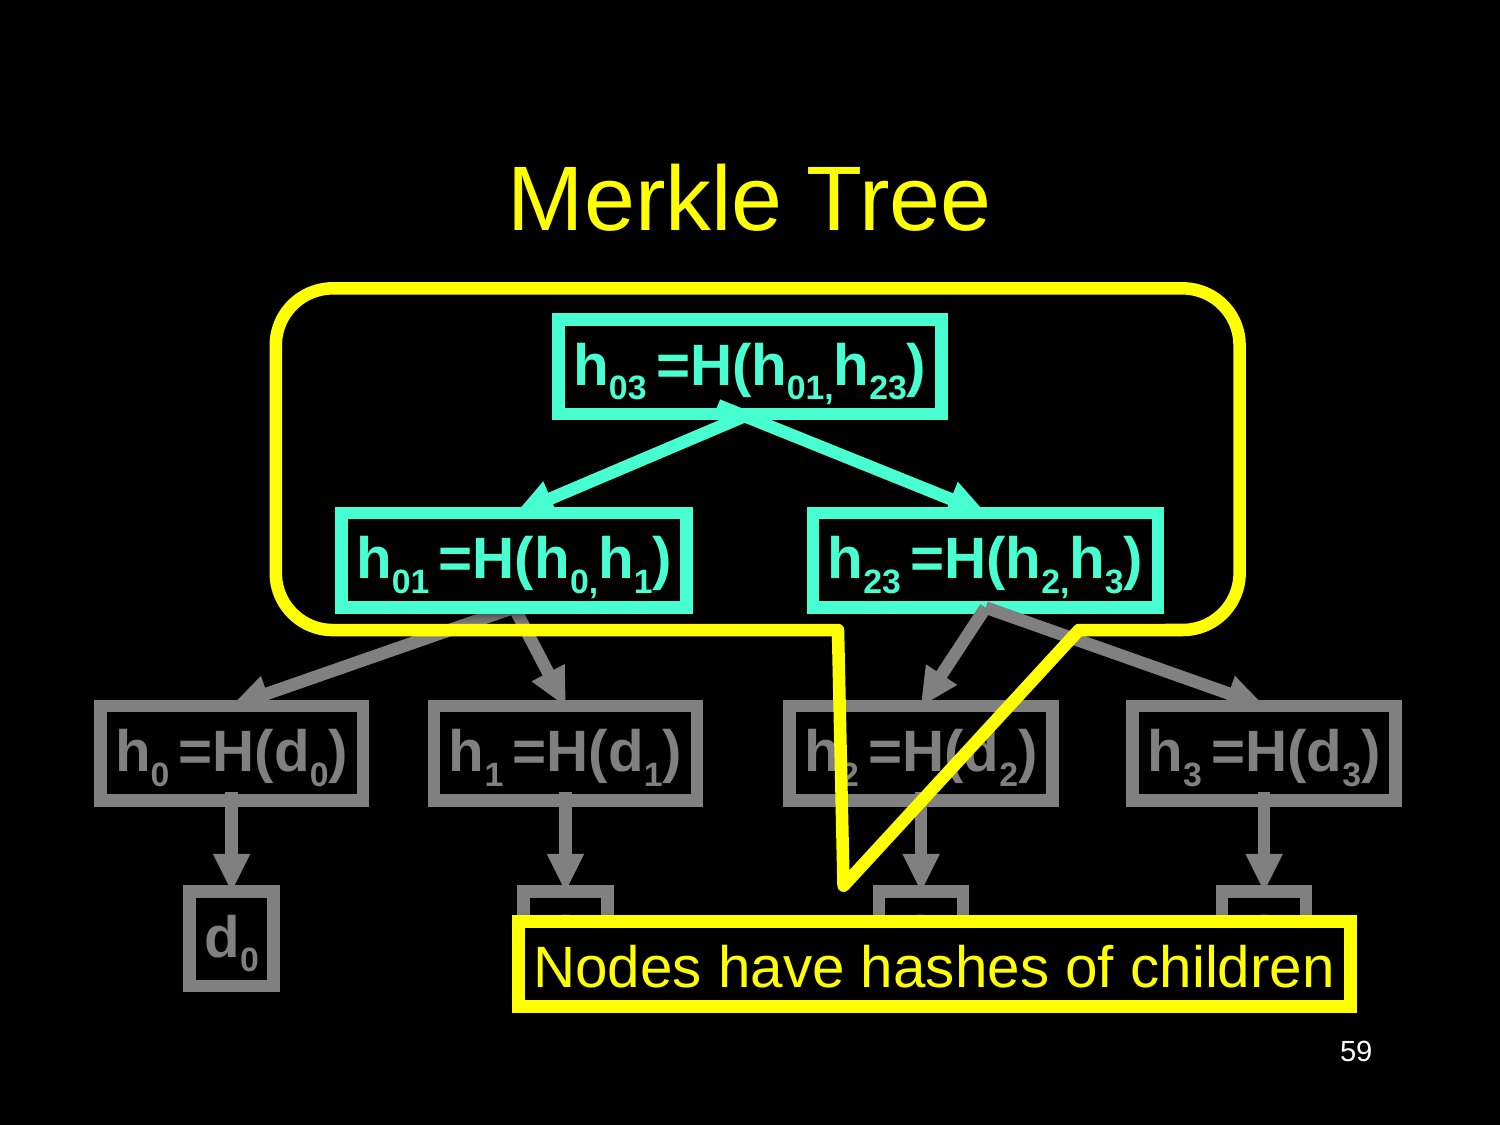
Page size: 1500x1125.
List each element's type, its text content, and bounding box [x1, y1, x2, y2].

text_box [569, 608, 915, 704]
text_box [717, 405, 986, 514]
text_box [920, 598, 984, 707]
slide_number 59 [1074, 1024, 1388, 1101]
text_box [784, 705, 1058, 978]
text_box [985, 598, 1265, 707]
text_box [332, 512, 1168, 600]
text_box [231, 598, 508, 707]
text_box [89, 705, 374, 978]
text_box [428, 705, 703, 978]
title Merkle Tree [112, 99, 1388, 288]
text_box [1127, 705, 1401, 978]
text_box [513, 608, 566, 707]
text_box [275, 288, 1240, 597]
text_box Nodes have hashes of children [518, 921, 1351, 1007]
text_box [515, 405, 715, 514]
